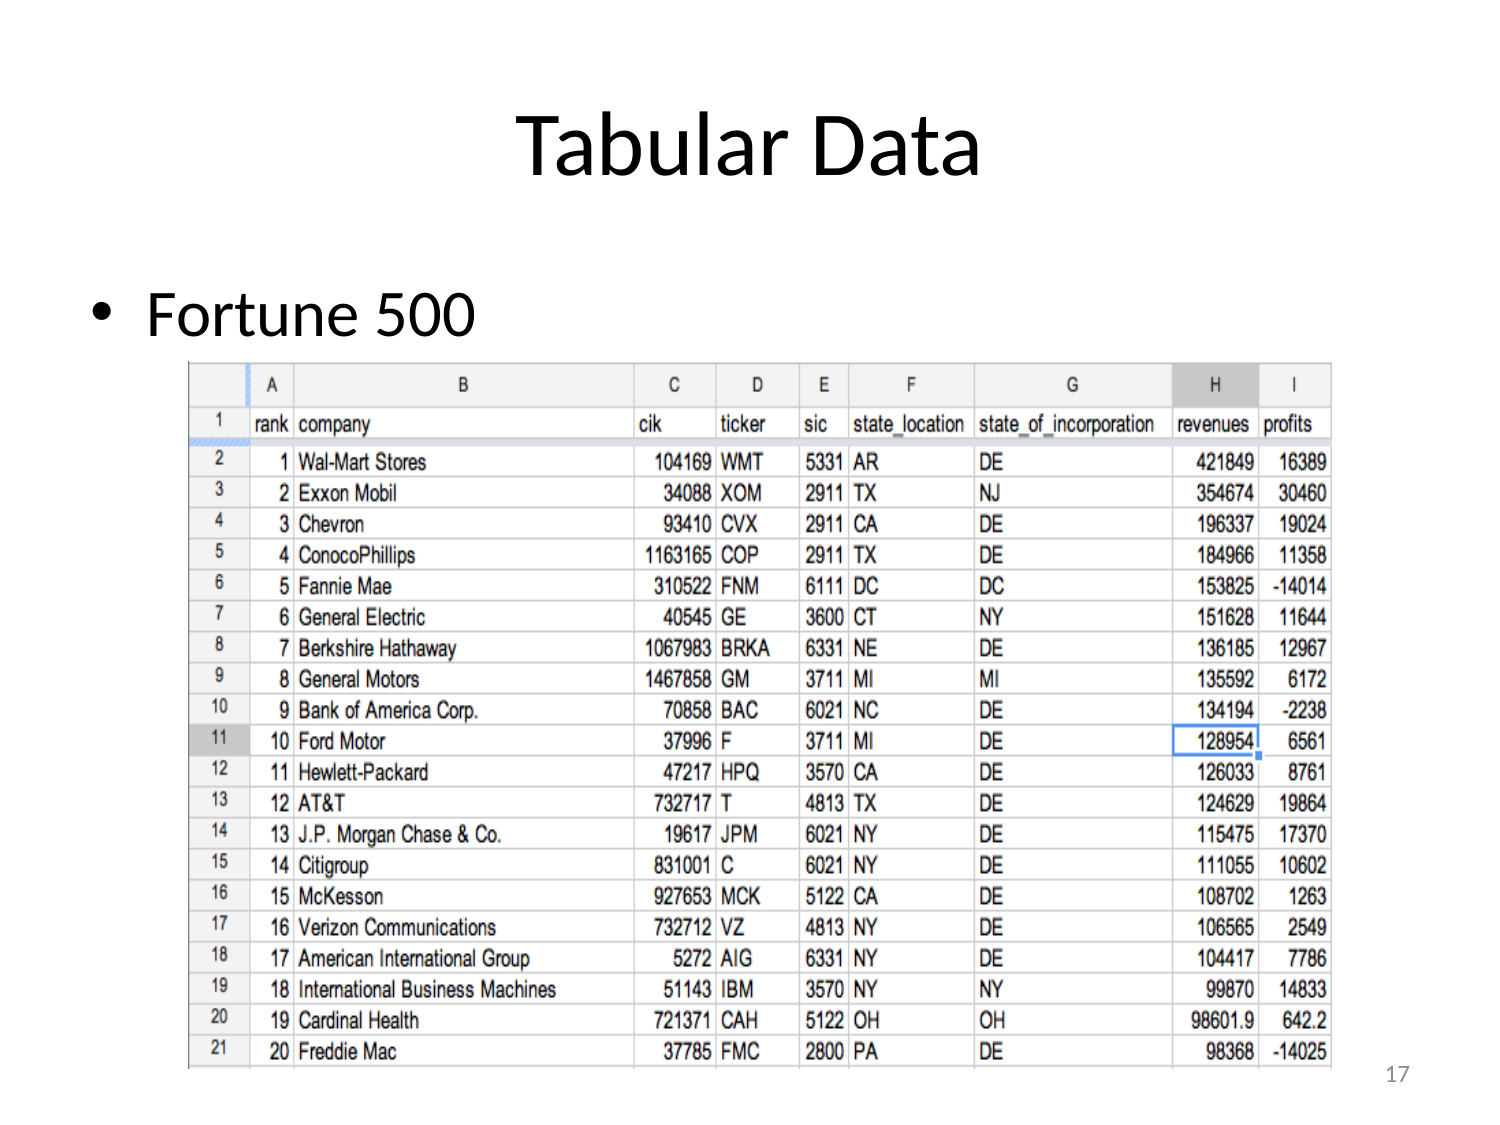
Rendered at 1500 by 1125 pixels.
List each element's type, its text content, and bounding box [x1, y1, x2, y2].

slide_number 17 [1074, 1042, 1425, 1103]
list Fortune 500 [75, 262, 1425, 1005]
title Tabular Data [75, 45, 1425, 233]
picture [187, 361, 1333, 1069]
